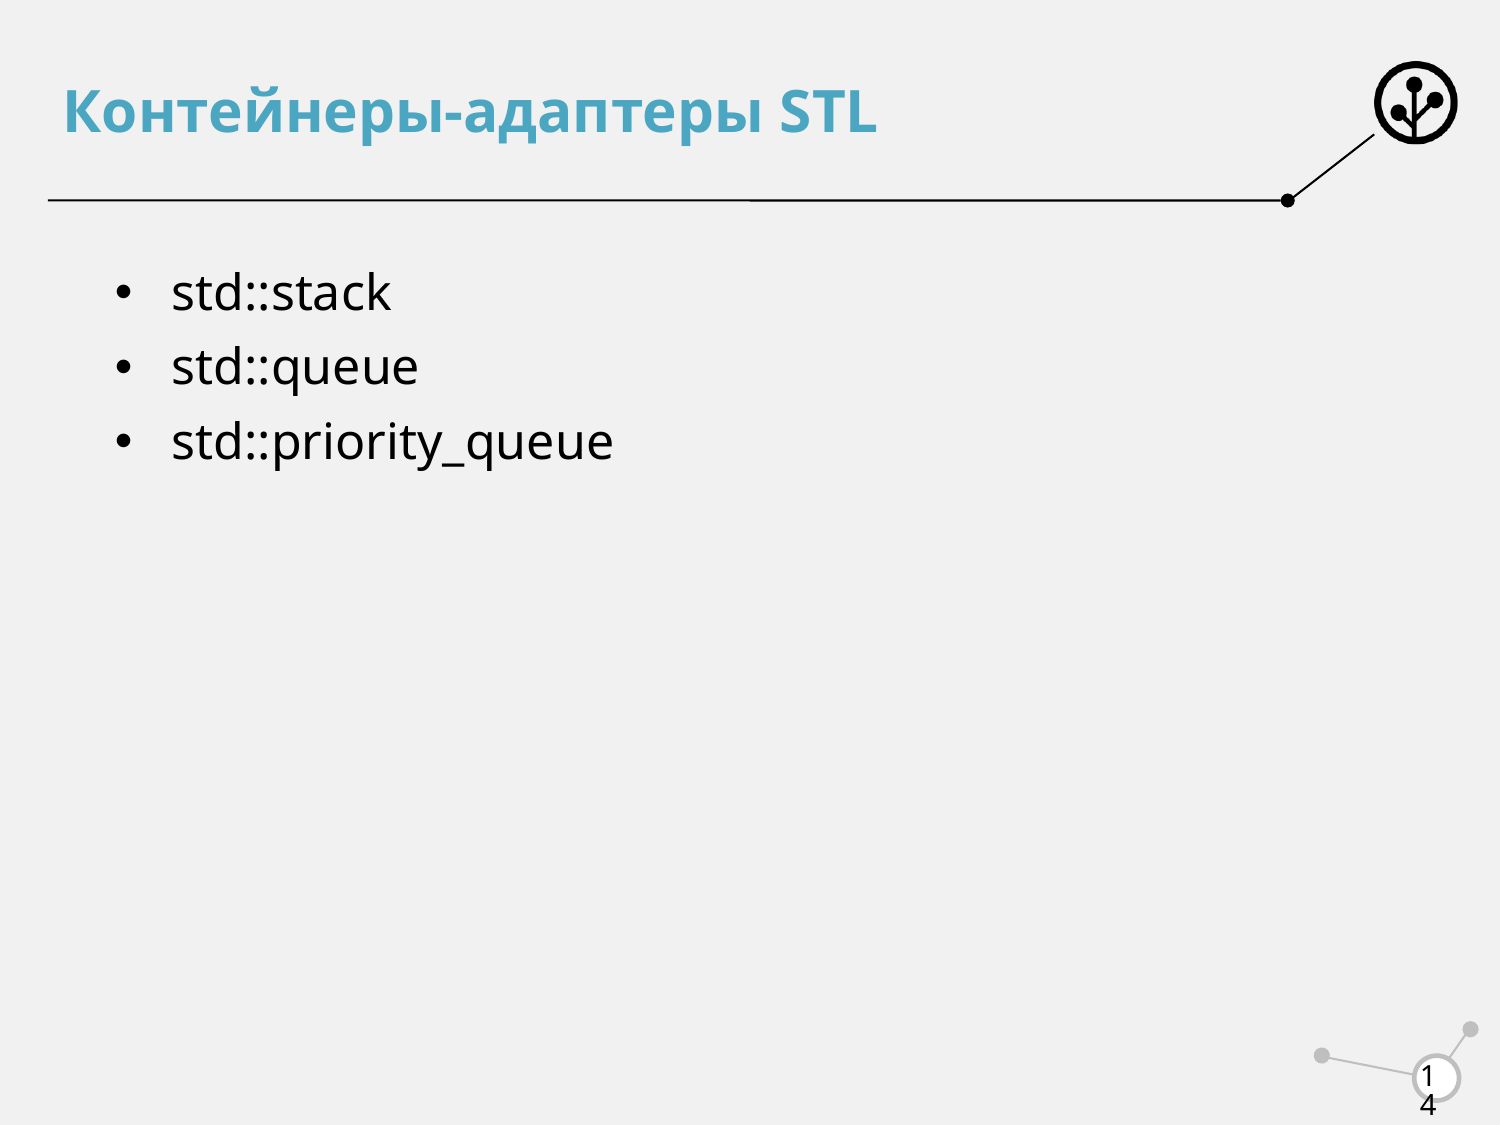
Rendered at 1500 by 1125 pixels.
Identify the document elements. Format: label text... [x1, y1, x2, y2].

picture [1363, 24, 1464, 185]
list std::stack std::queue std::priority_queue [100, 259, 1336, 1015]
slide_number 14 [1404, 1047, 1468, 1108]
title Контейнеры-адаптеры STL [47, 42, 1281, 185]
